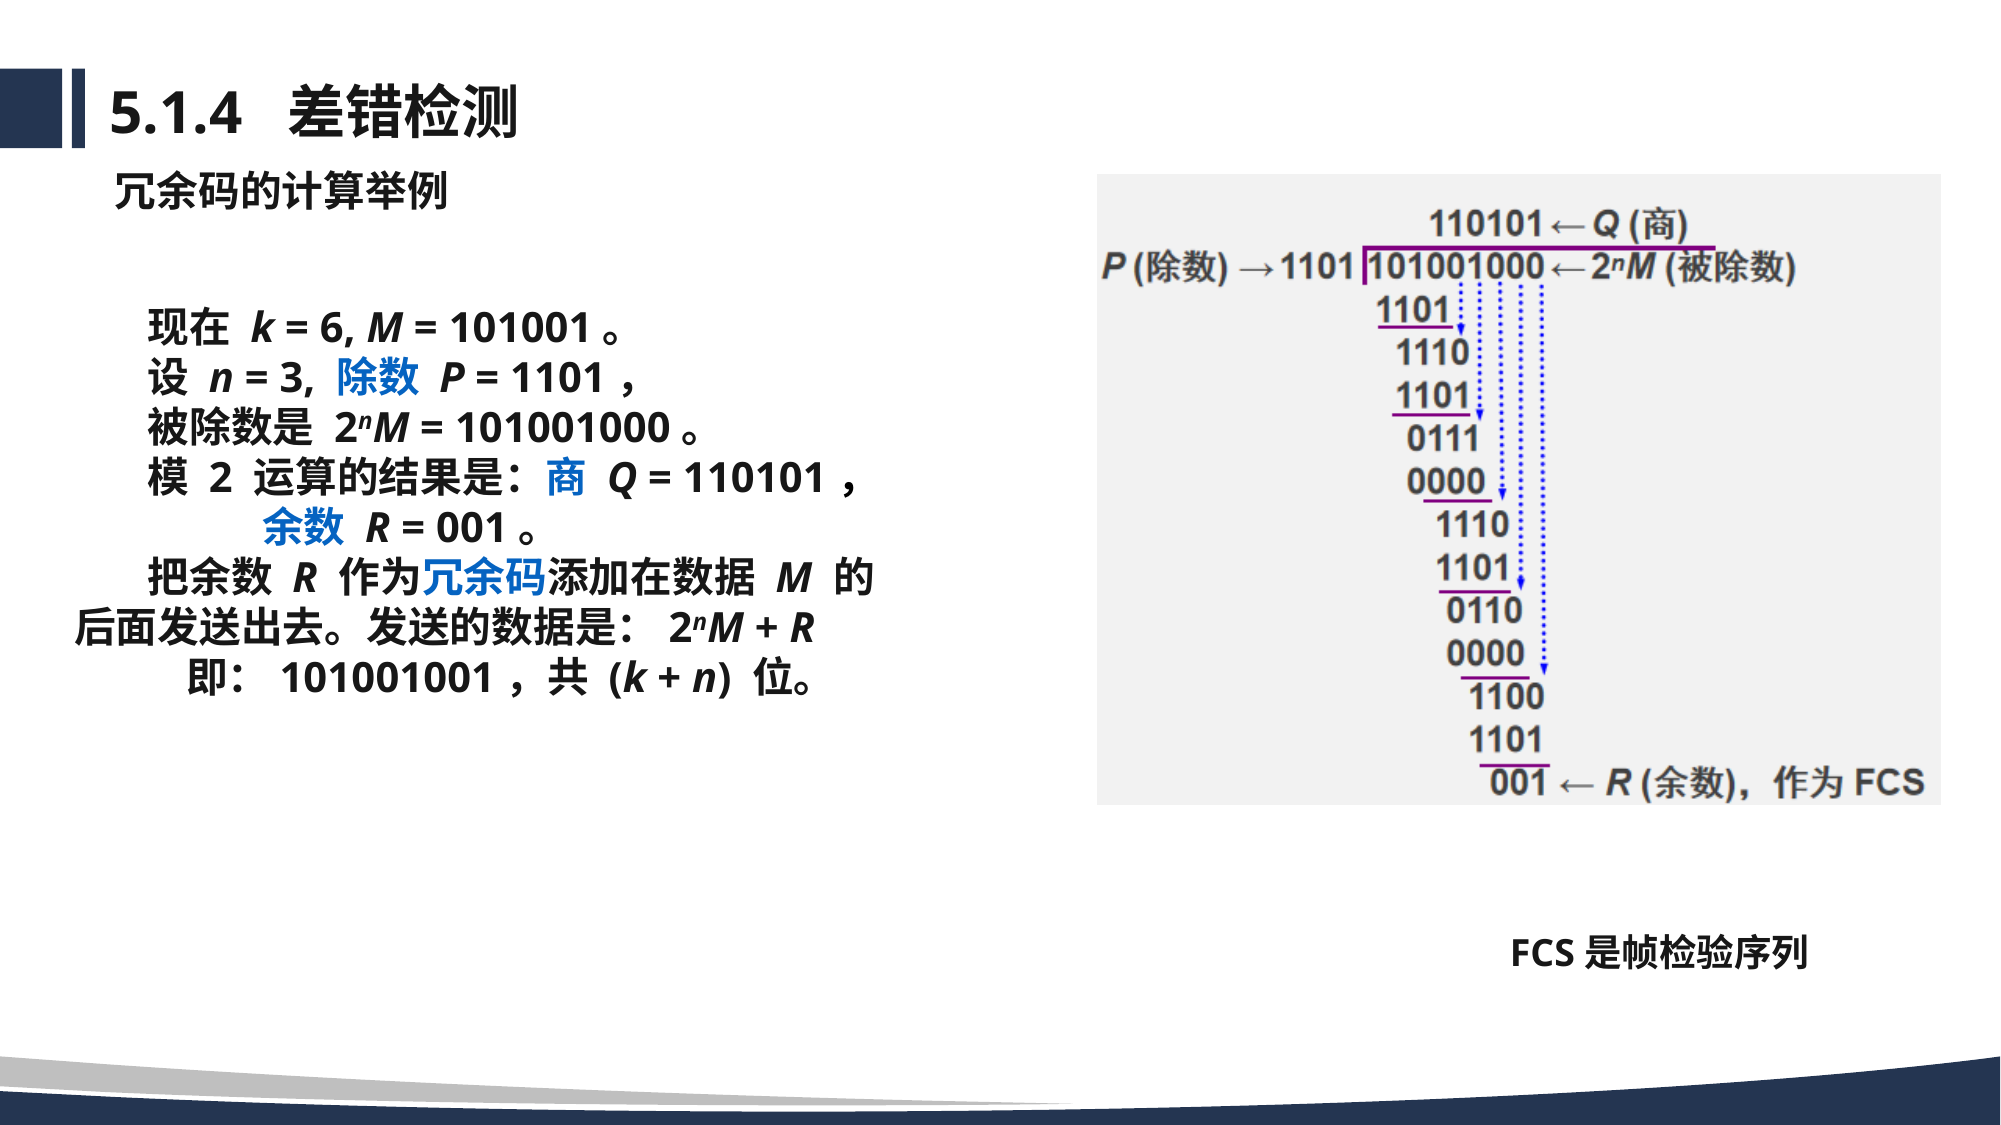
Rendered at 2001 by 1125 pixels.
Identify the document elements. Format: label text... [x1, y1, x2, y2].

text_box 冗余码的计算举例 [94, 154, 970, 225]
list 现在 k = 6, M = 101001。 设 n = 3, 除数 P = 1101， 被除数是 2nM = 101001000。 模 2 运算的结果是：商 Q = 110101， 余数 R = 001。 把余数 R 作为冗余码添加在数据 M 的后面发送出去。发送的数据是：2nM + R 即：101001001，共 (k + n) 位。 [59, 292, 898, 1108]
title 5.1.4 差错检测 [94, 75, 1592, 155]
text_box FCS是帧检验序列 [1495, 922, 1862, 982]
picture [1096, 174, 1941, 805]
